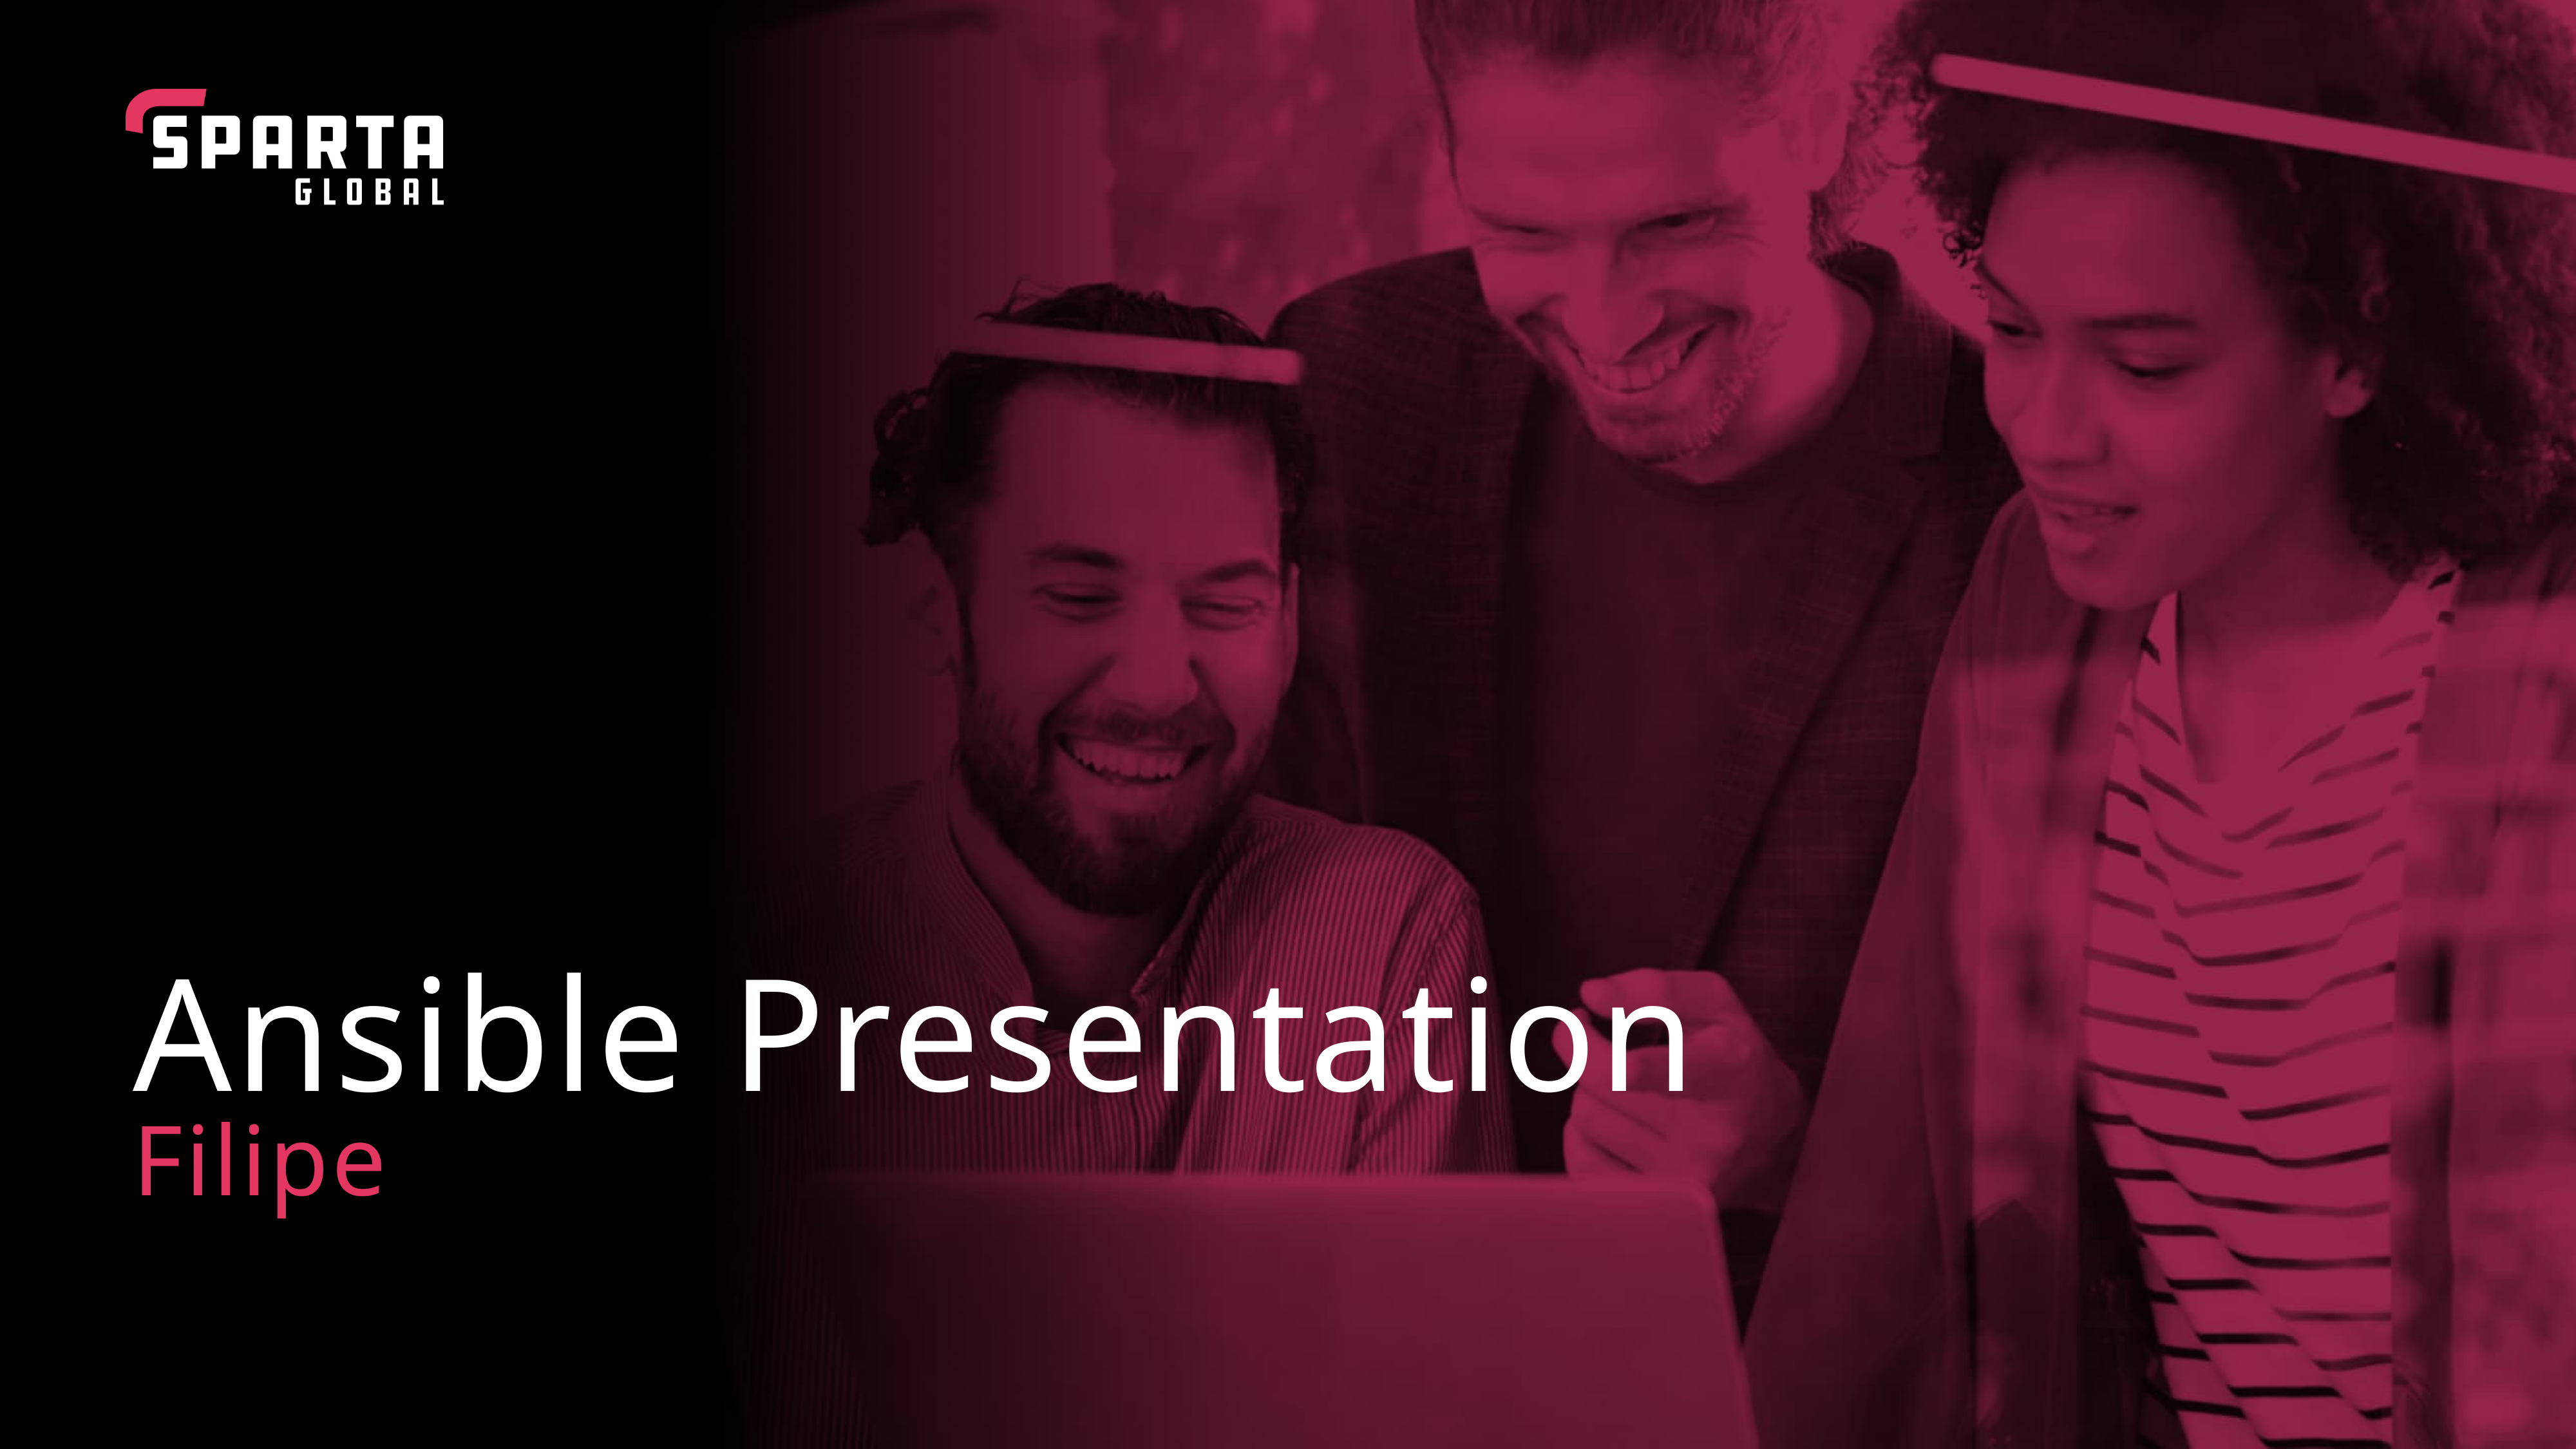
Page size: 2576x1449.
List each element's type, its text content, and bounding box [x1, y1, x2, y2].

title Ansible Presentation Filipe [127, 847, 2449, 1339]
picture [0, 0, 2576, 1449]
